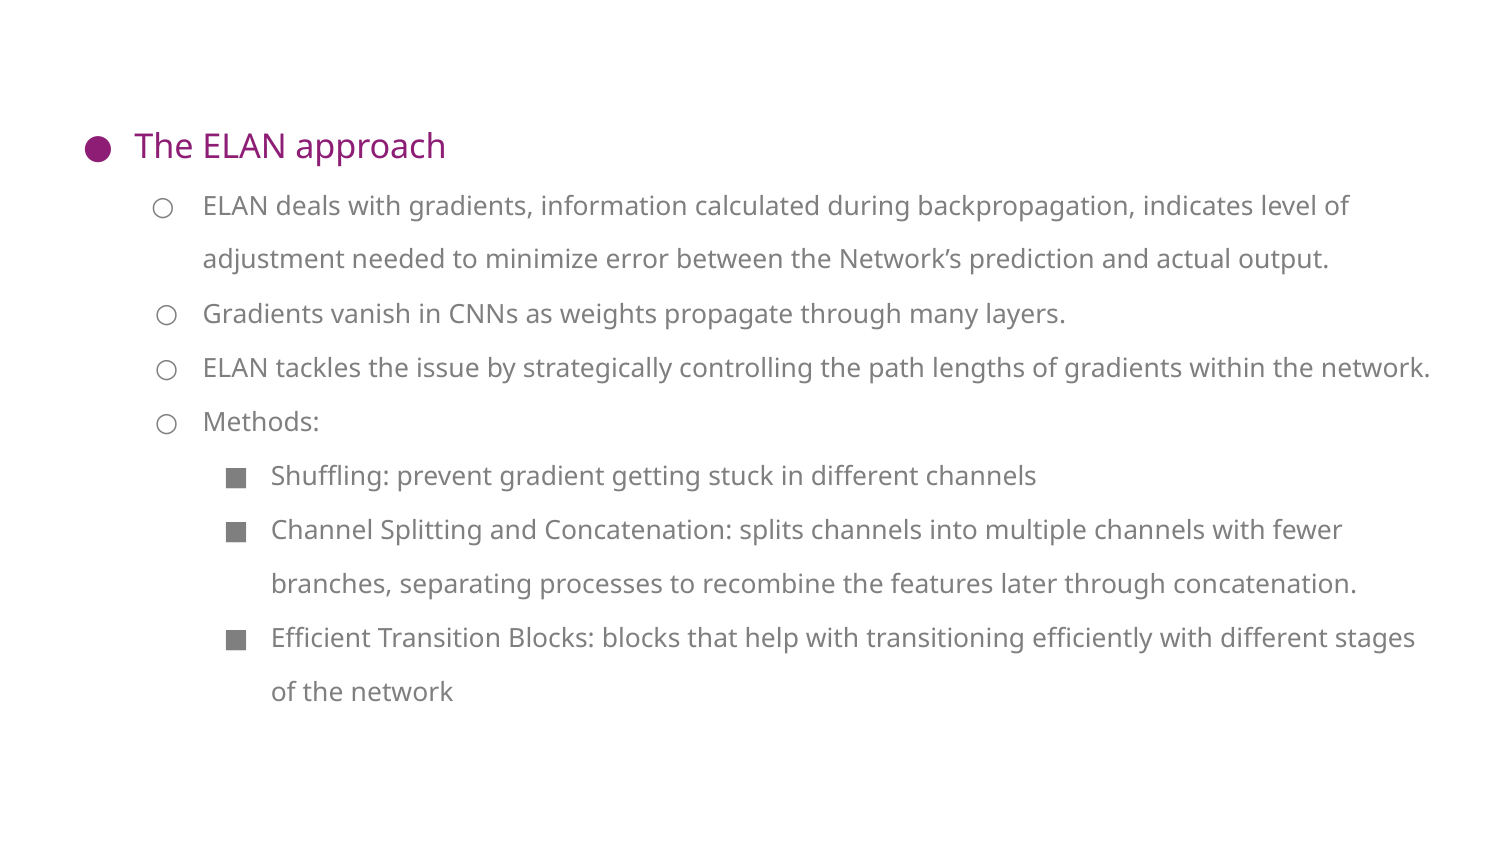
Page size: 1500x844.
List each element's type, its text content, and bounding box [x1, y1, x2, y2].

list The ELAN approach ELAN deals with gradients, information calculated during backpropagation, indicates level of adjustment needed to minimize error between the Network’s prediction and actual output. Gradients vanish in CNNs as weights propagate through many layers. ELAN tackles the issue by strategically controlling the path lengths of gradients within the network. Methods: Shuffling: prevent gradient getting stuck in different channels Channel Splitting and Concatenation: splits channels into multiple channels with fewer branches, separating processes to recombine the features later through concatenation. Efficient Transition Blocks: blocks that help with transitioning efficiently with different stages of the network [51, 84, 1449, 750]
